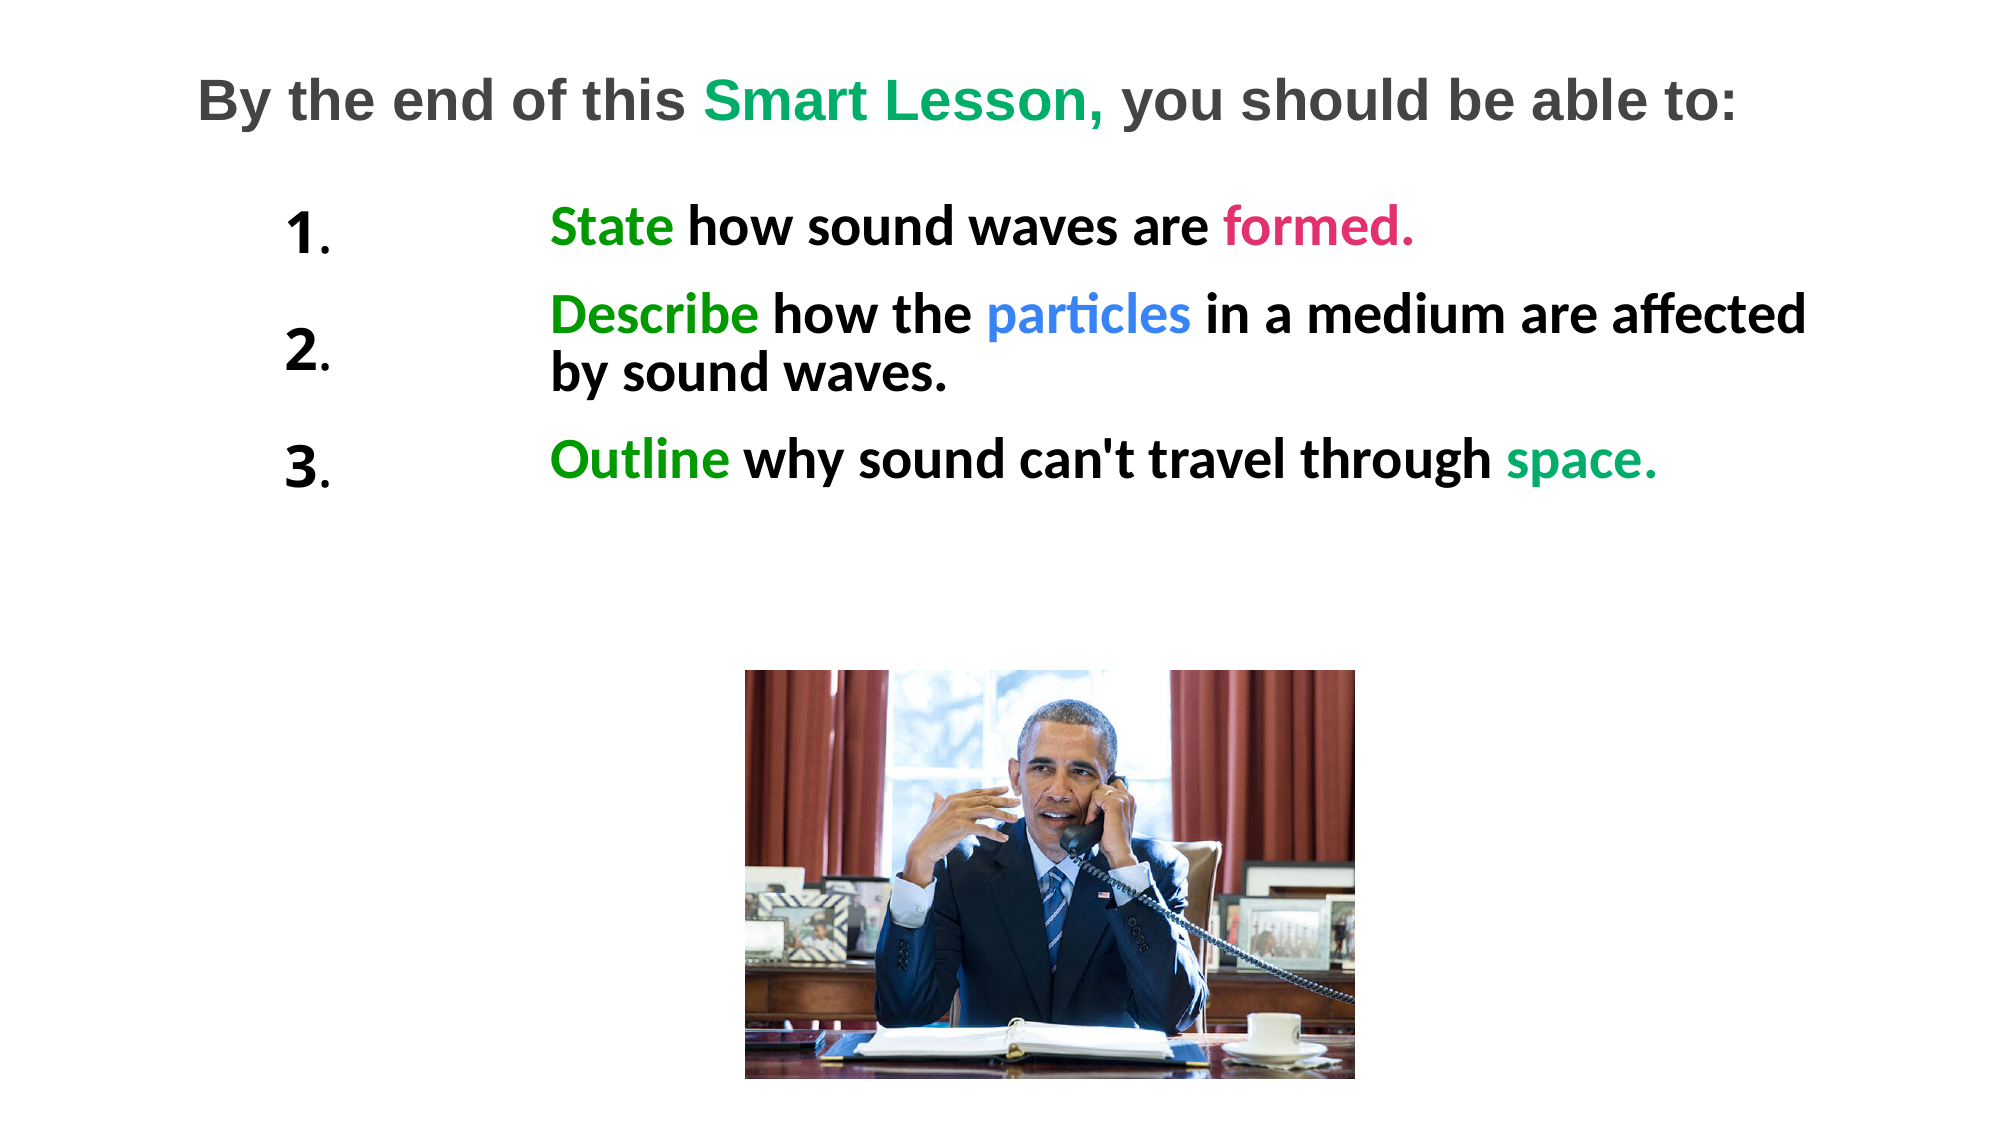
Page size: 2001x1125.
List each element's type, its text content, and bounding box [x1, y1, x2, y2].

text_box By the end of this Smart Lesson, you should be able to: [197, 61, 1740, 182]
table_cell 2. [275, 280, 541, 415]
table_cell 3. [275, 415, 541, 513]
picture [745, 670, 1355, 1079]
table_header State how sound waves are formed. [541, 182, 2000, 280]
table_header 1. [275, 182, 541, 280]
table_cell Describe how the particles in a medium are affected by sound waves. [541, 280, 2000, 415]
table_cell Outline why sound can't travel through space. [541, 415, 2000, 513]
